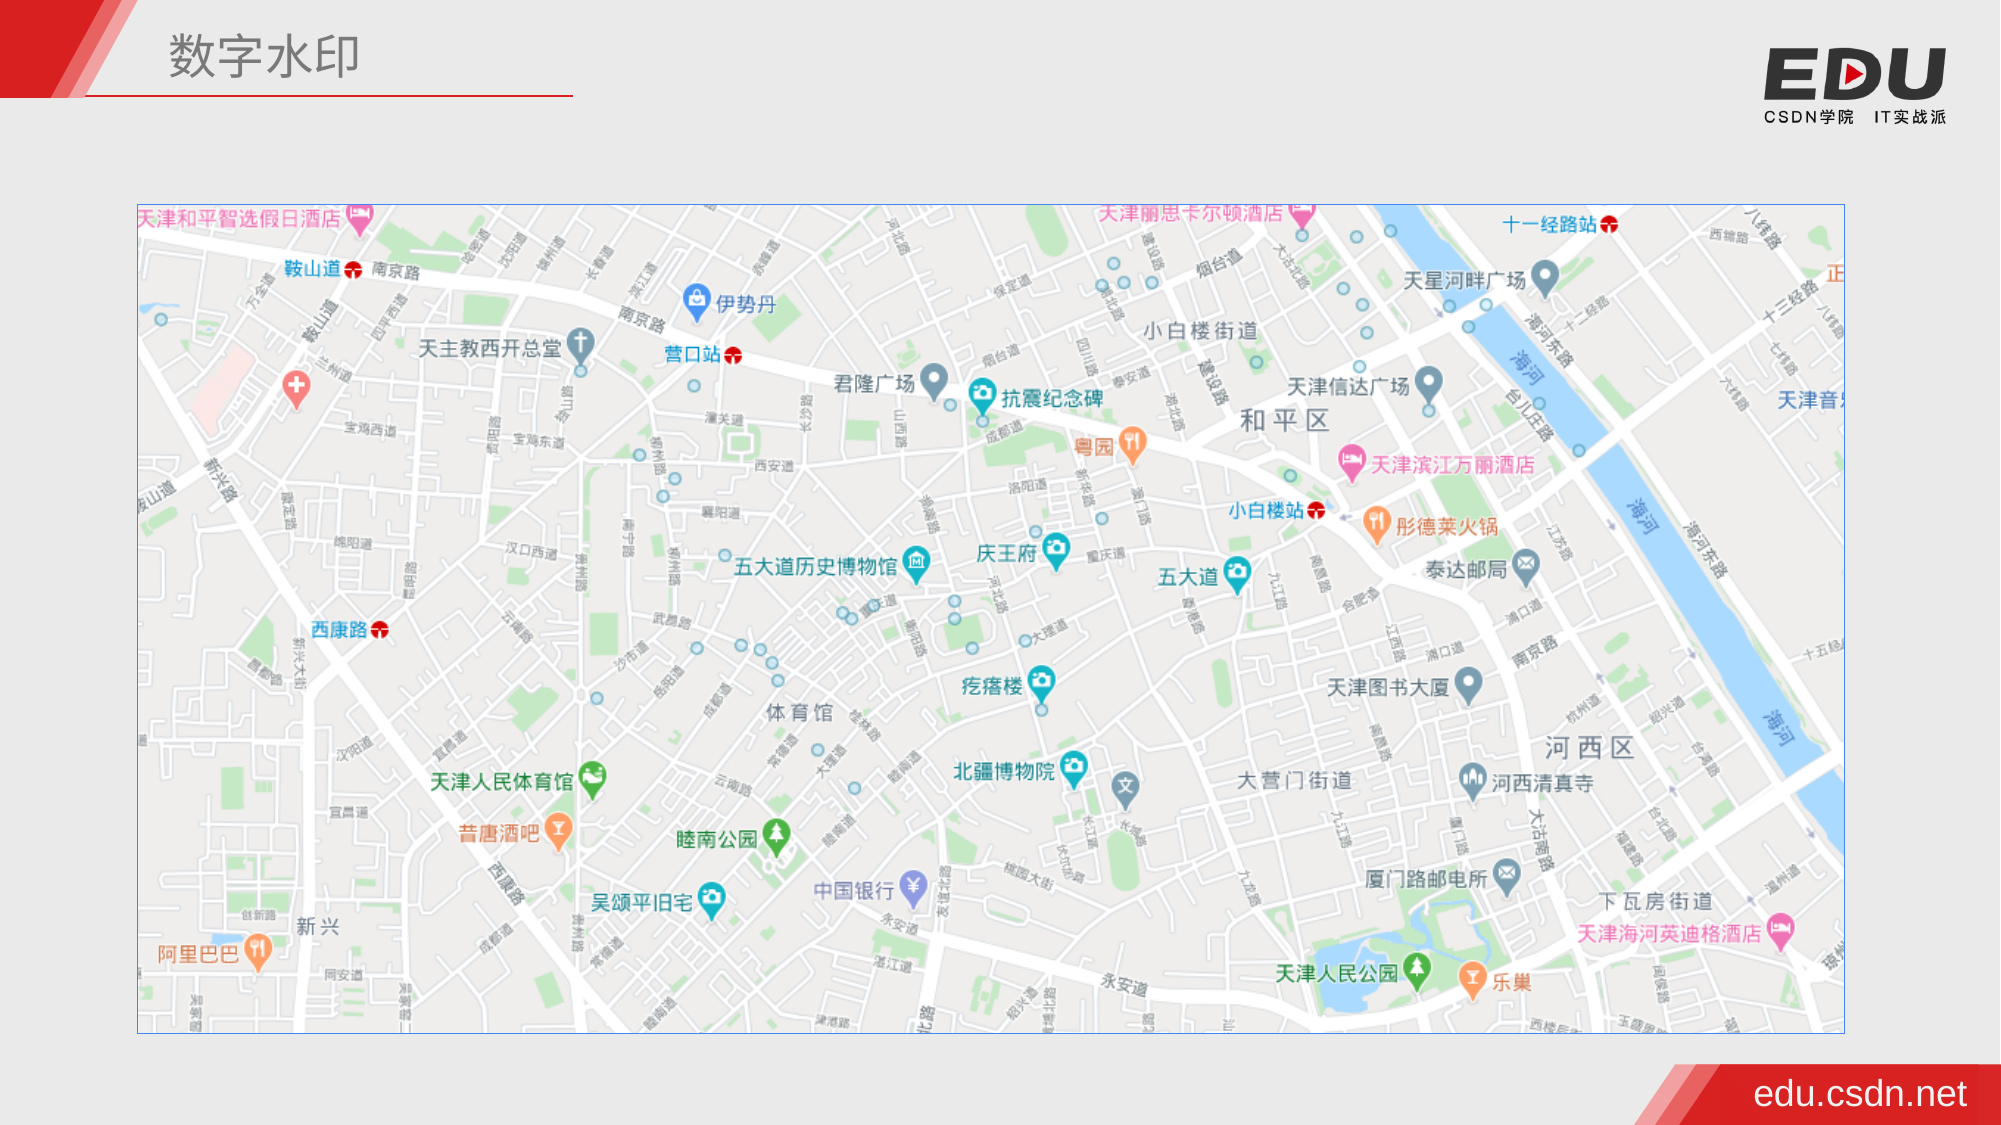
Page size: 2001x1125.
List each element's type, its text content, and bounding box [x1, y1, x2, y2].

picture [137, 204, 1846, 1034]
list 数字水印 [160, 6, 481, 93]
picture [1761, 42, 1948, 128]
